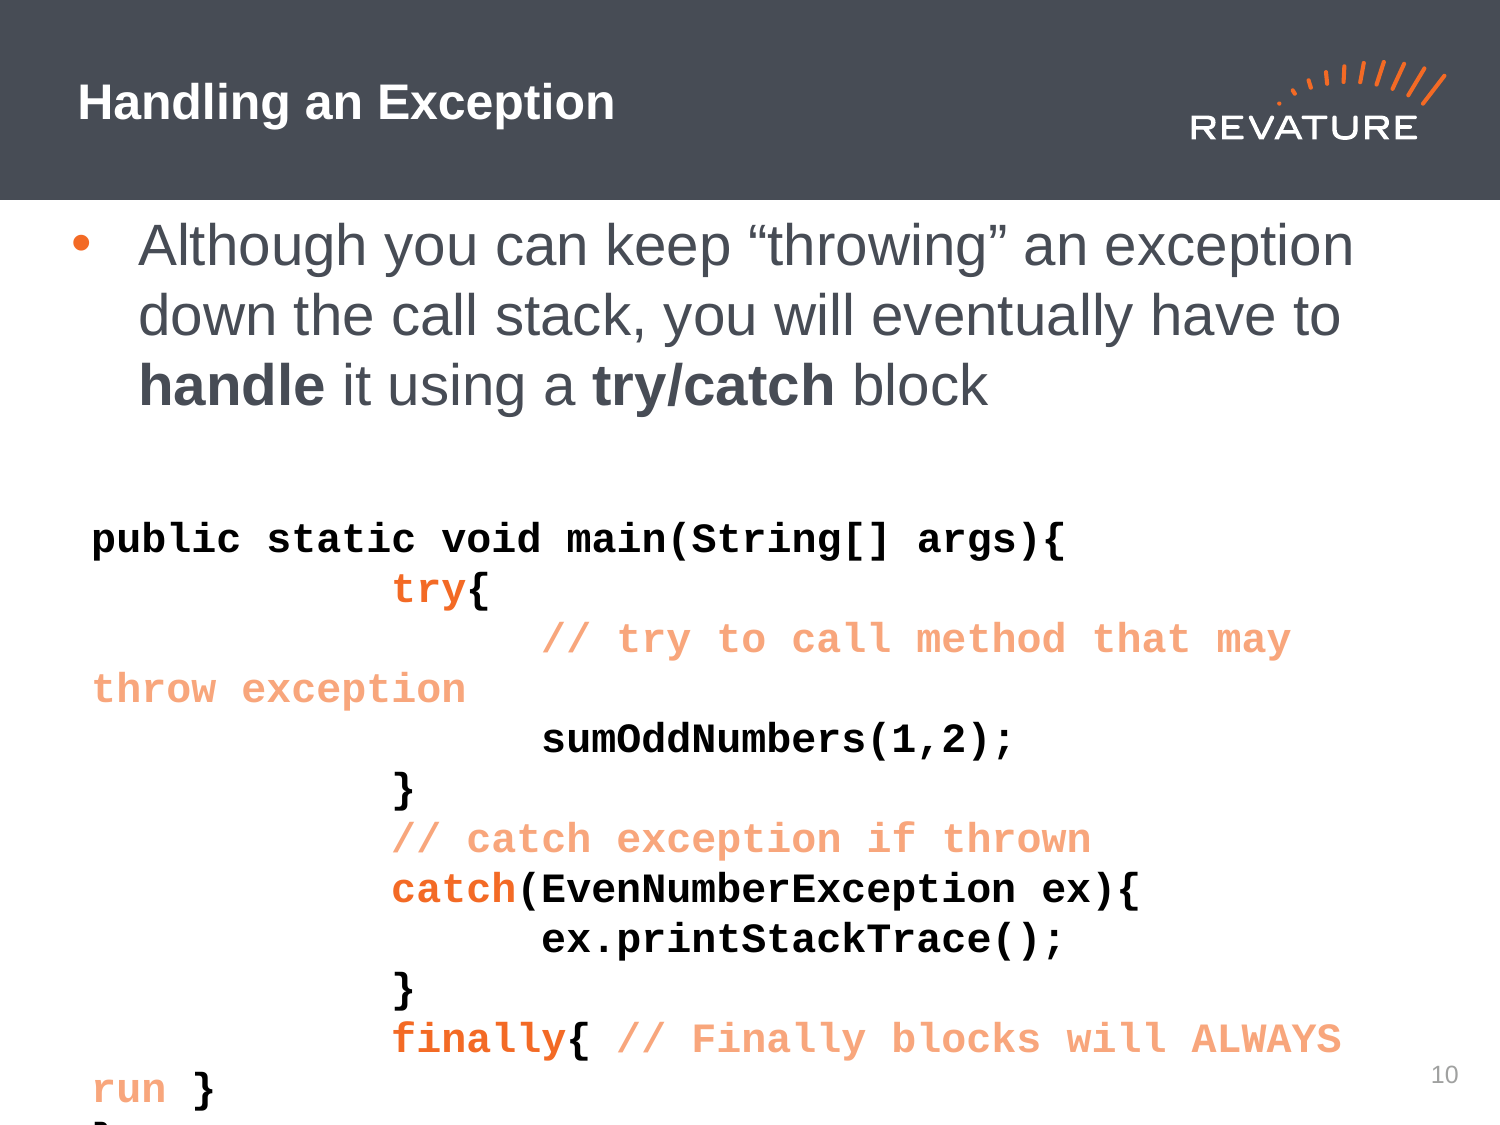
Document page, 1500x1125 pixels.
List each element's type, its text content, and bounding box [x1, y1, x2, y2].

slide_number 9 [1432, 1043, 1474, 1104]
text_box public static void main(String[] args){ try{ // try to call method that may throw exception sumOddNumbers(1,2); } // catch exception if thrown catch(EvenNumberException ex){ ex.printStackTrace(); } finally{ // Finally blocks will ALWAYS run } } [76, 503, 1432, 1125]
title Handling an Exception [62, 0, 1084, 200]
list Although you can keep “throwing” an exception down the call stack, you will eventually have to handle it using a try/catch block [48, 200, 1460, 971]
